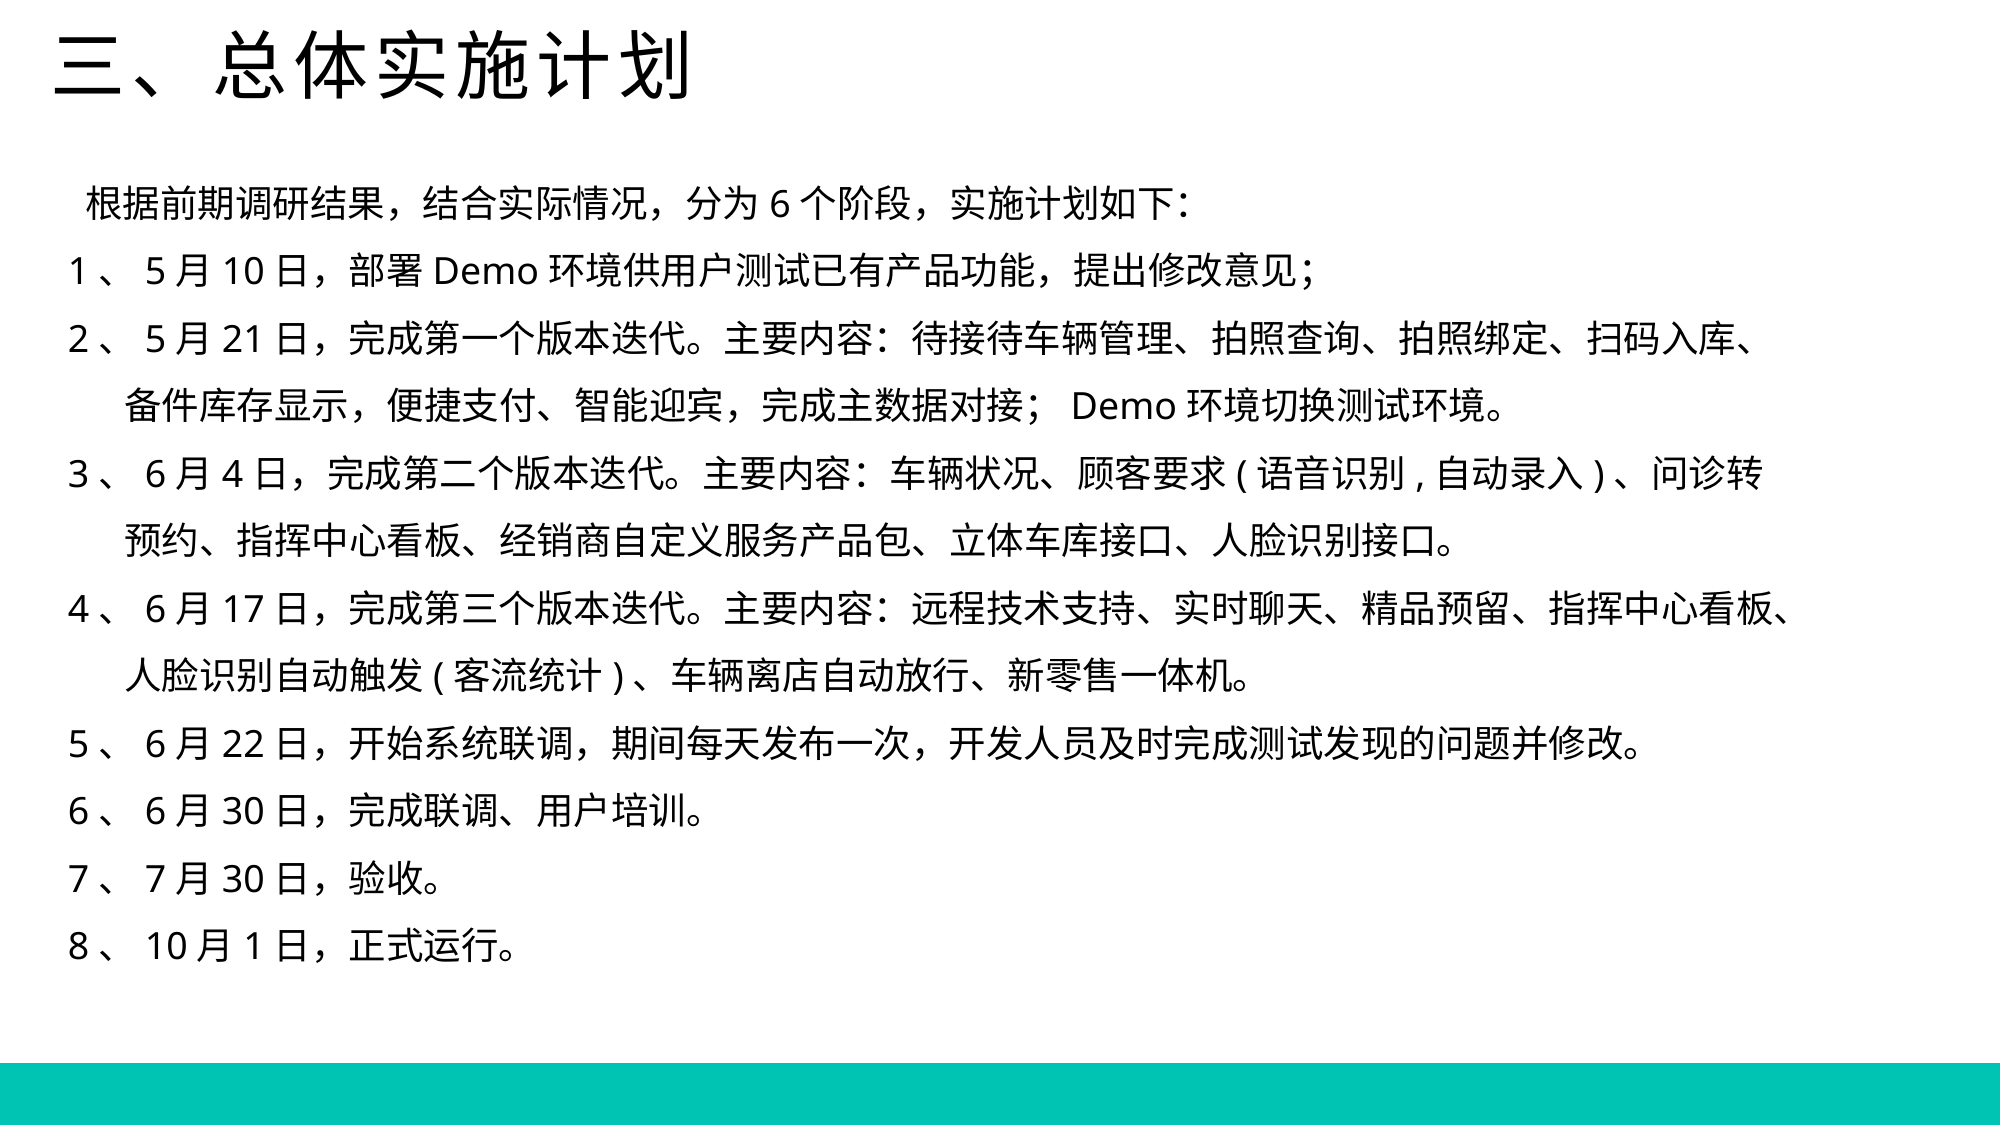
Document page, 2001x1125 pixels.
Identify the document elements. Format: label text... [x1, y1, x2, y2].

list 三、总体实施计划 [35, 21, 794, 105]
text_box 根据前期调研结果，结合实际情况，分为6个阶段，实施计划如下： 1、5月10日，部署Demo环境供用户测试已有产品功能，提出修改意见； 2、5月21日，完成第一个版本迭代。主要内容：待接待车辆管理、拍照查询、拍照绑定、扫码入库、备件库存显示，便捷支付、智能迎宾，完成主数据对接；Demo环境切换测试环境。 3、6月4日，完成第二个版本迭代。主要内容：车辆状况、顾客要求(语音识别,自动录入)、问诊转预约、指挥中心看板、经销商自定义服务产品包、立体车库接口、人脸识别接口。 4、6月17日，完成第三个版本迭代。主要内容：远程技术支持、实时聊天、精品预留、指挥中心看板、人脸识别自动触发(客流统计)、车辆离店自动放行、新零售一体机。 5、6月22日，开始系统联调，期间每天发布一次，开发人员及时完成测试发现的问题并修改。 6、6月30日，完成联调、用户培训。 7、7月30日，验收。 8、10月1日，正式运行。 [53, 149, 1805, 975]
